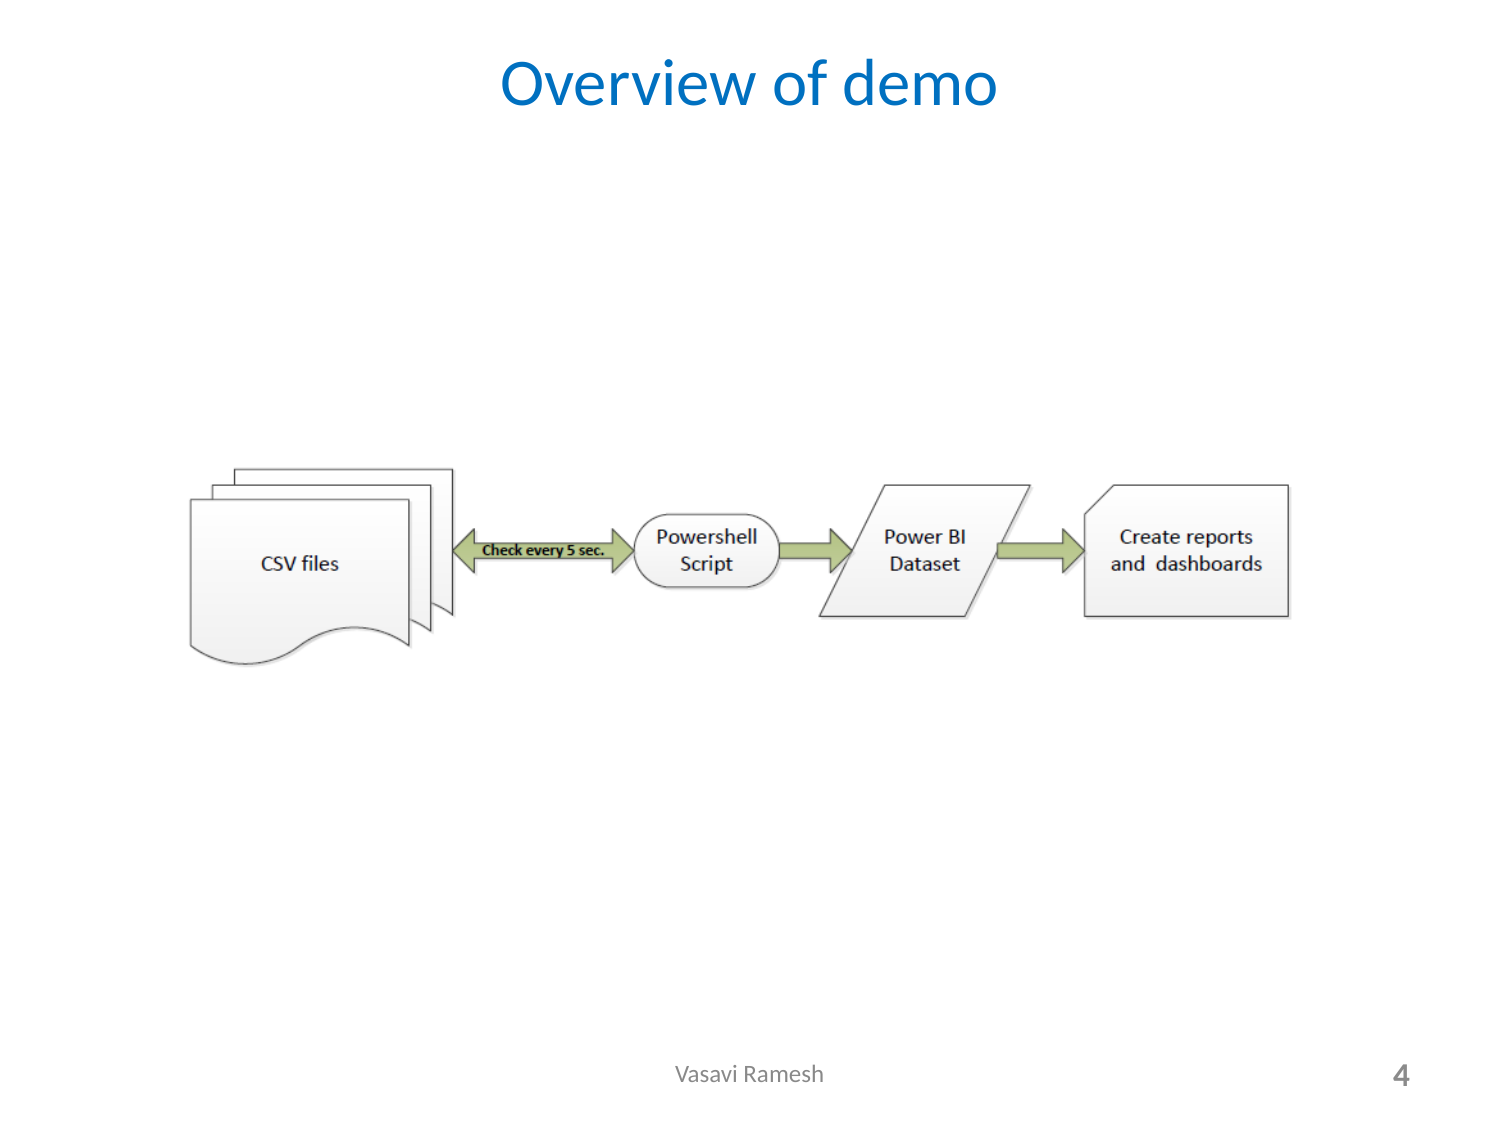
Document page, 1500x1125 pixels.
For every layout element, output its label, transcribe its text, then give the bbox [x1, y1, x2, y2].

picture [97, 365, 1403, 760]
title Overview of demo [75, 19, 1425, 138]
slide_number 4 [1074, 1042, 1425, 1103]
footer Vasavi Ramesh [512, 1042, 988, 1103]
